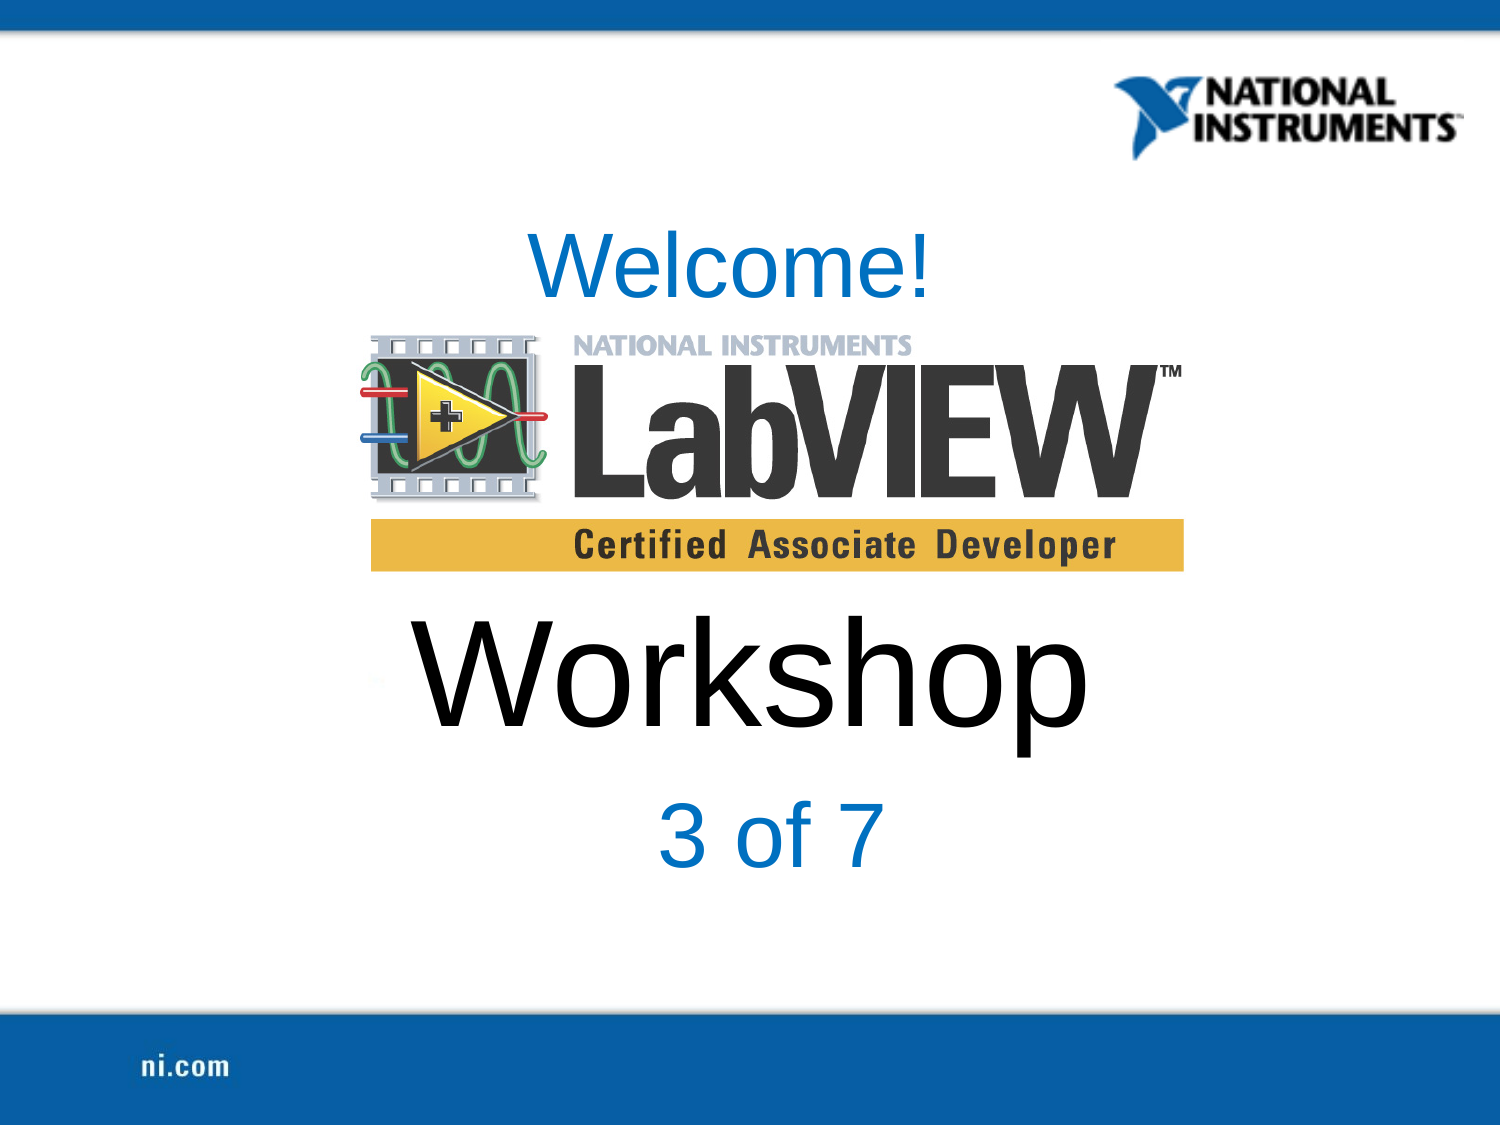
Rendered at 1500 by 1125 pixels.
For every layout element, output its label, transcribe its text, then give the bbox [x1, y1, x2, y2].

text_box Workshop 3 of 7 [285, 534, 1261, 676]
picture [0, 0, 1500, 1125]
text_box Welcome! [513, 199, 948, 310]
